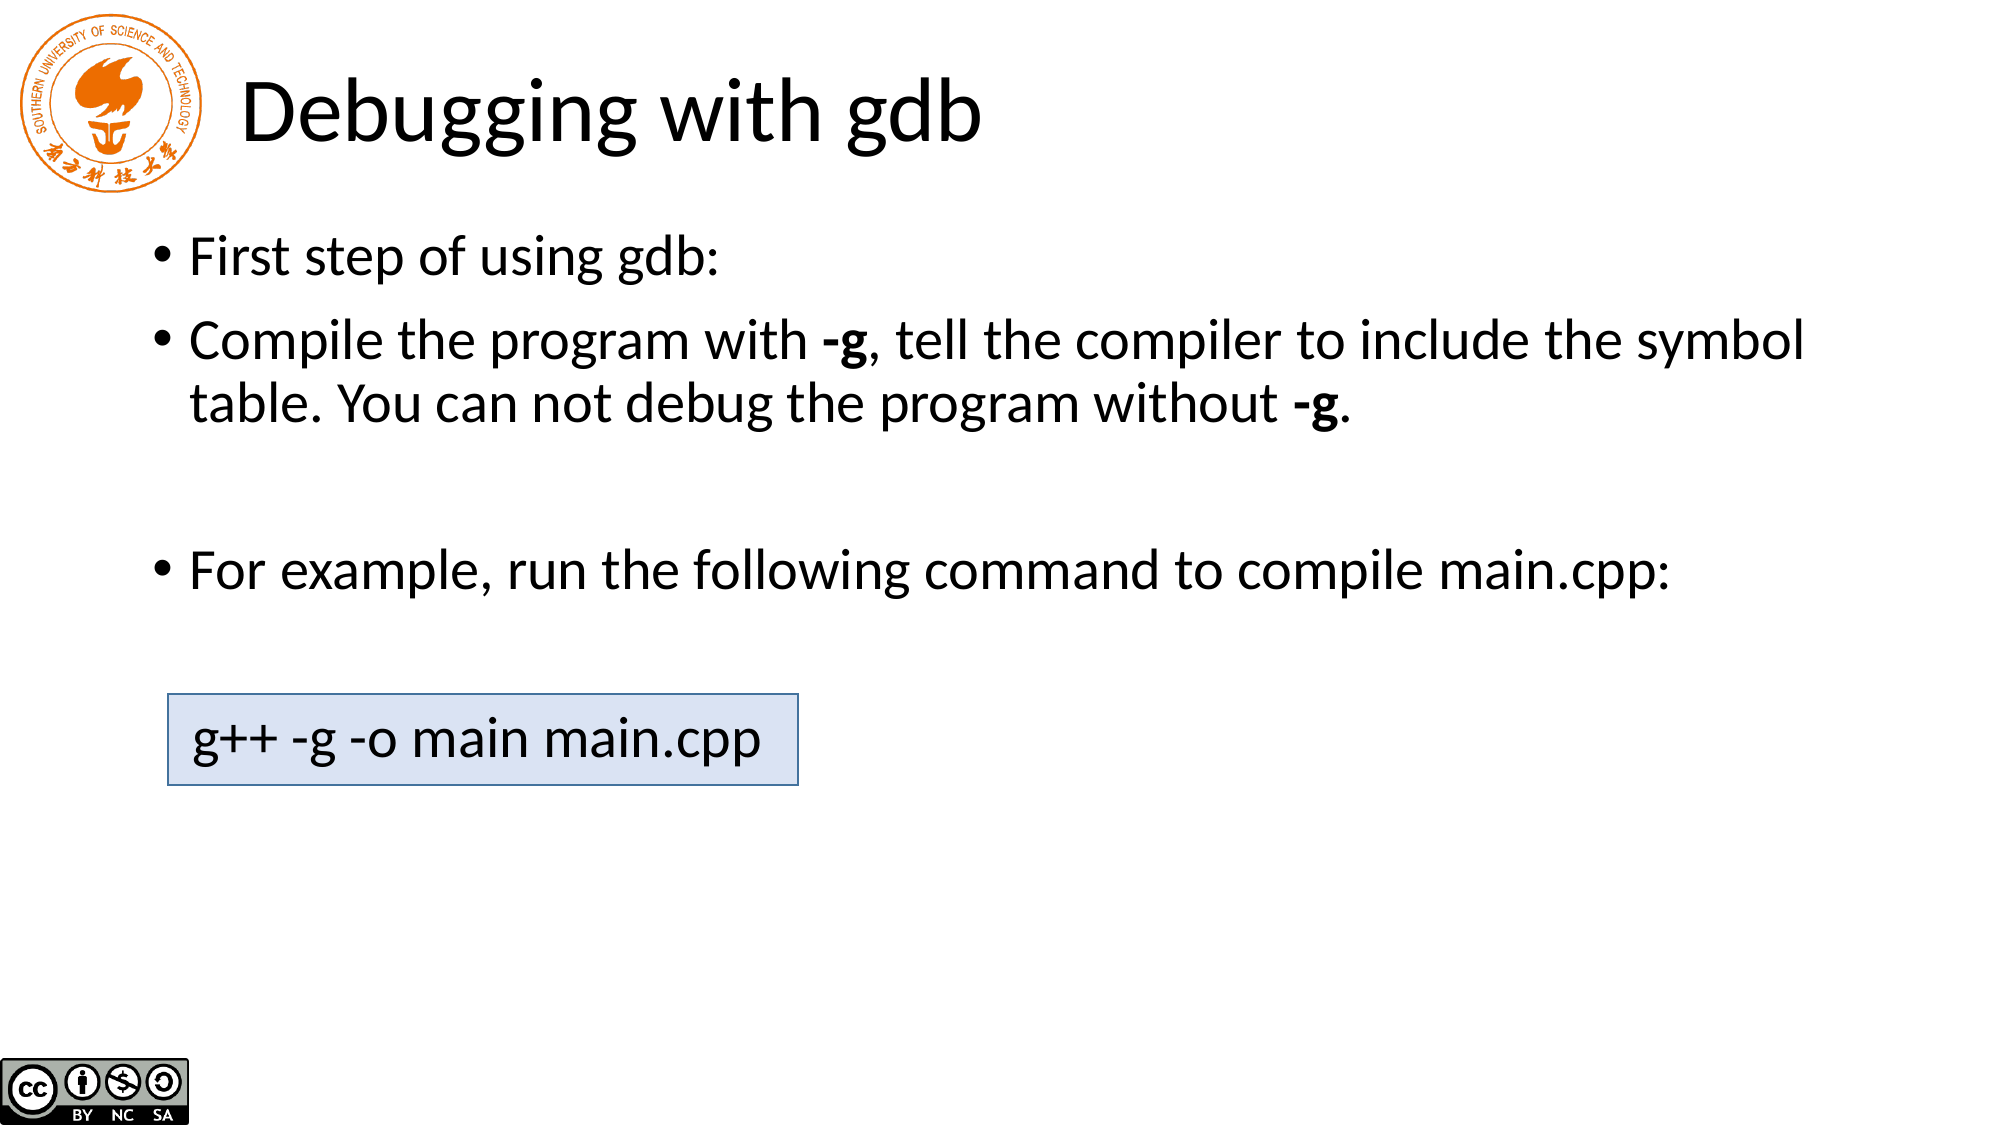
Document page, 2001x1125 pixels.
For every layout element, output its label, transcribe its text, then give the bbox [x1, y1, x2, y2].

list First step of using gdb: Compile the program with -g, tell the compiler to include the symbol table. You can not debug the program without -g. For example, run the following command to compile main.cpp: g++ -g -o main main.cpp [137, 217, 1951, 1014]
picture [18, 11, 202, 194]
title Debugging with gdb [225, 43, 1951, 181]
picture [0, 1058, 189, 1125]
